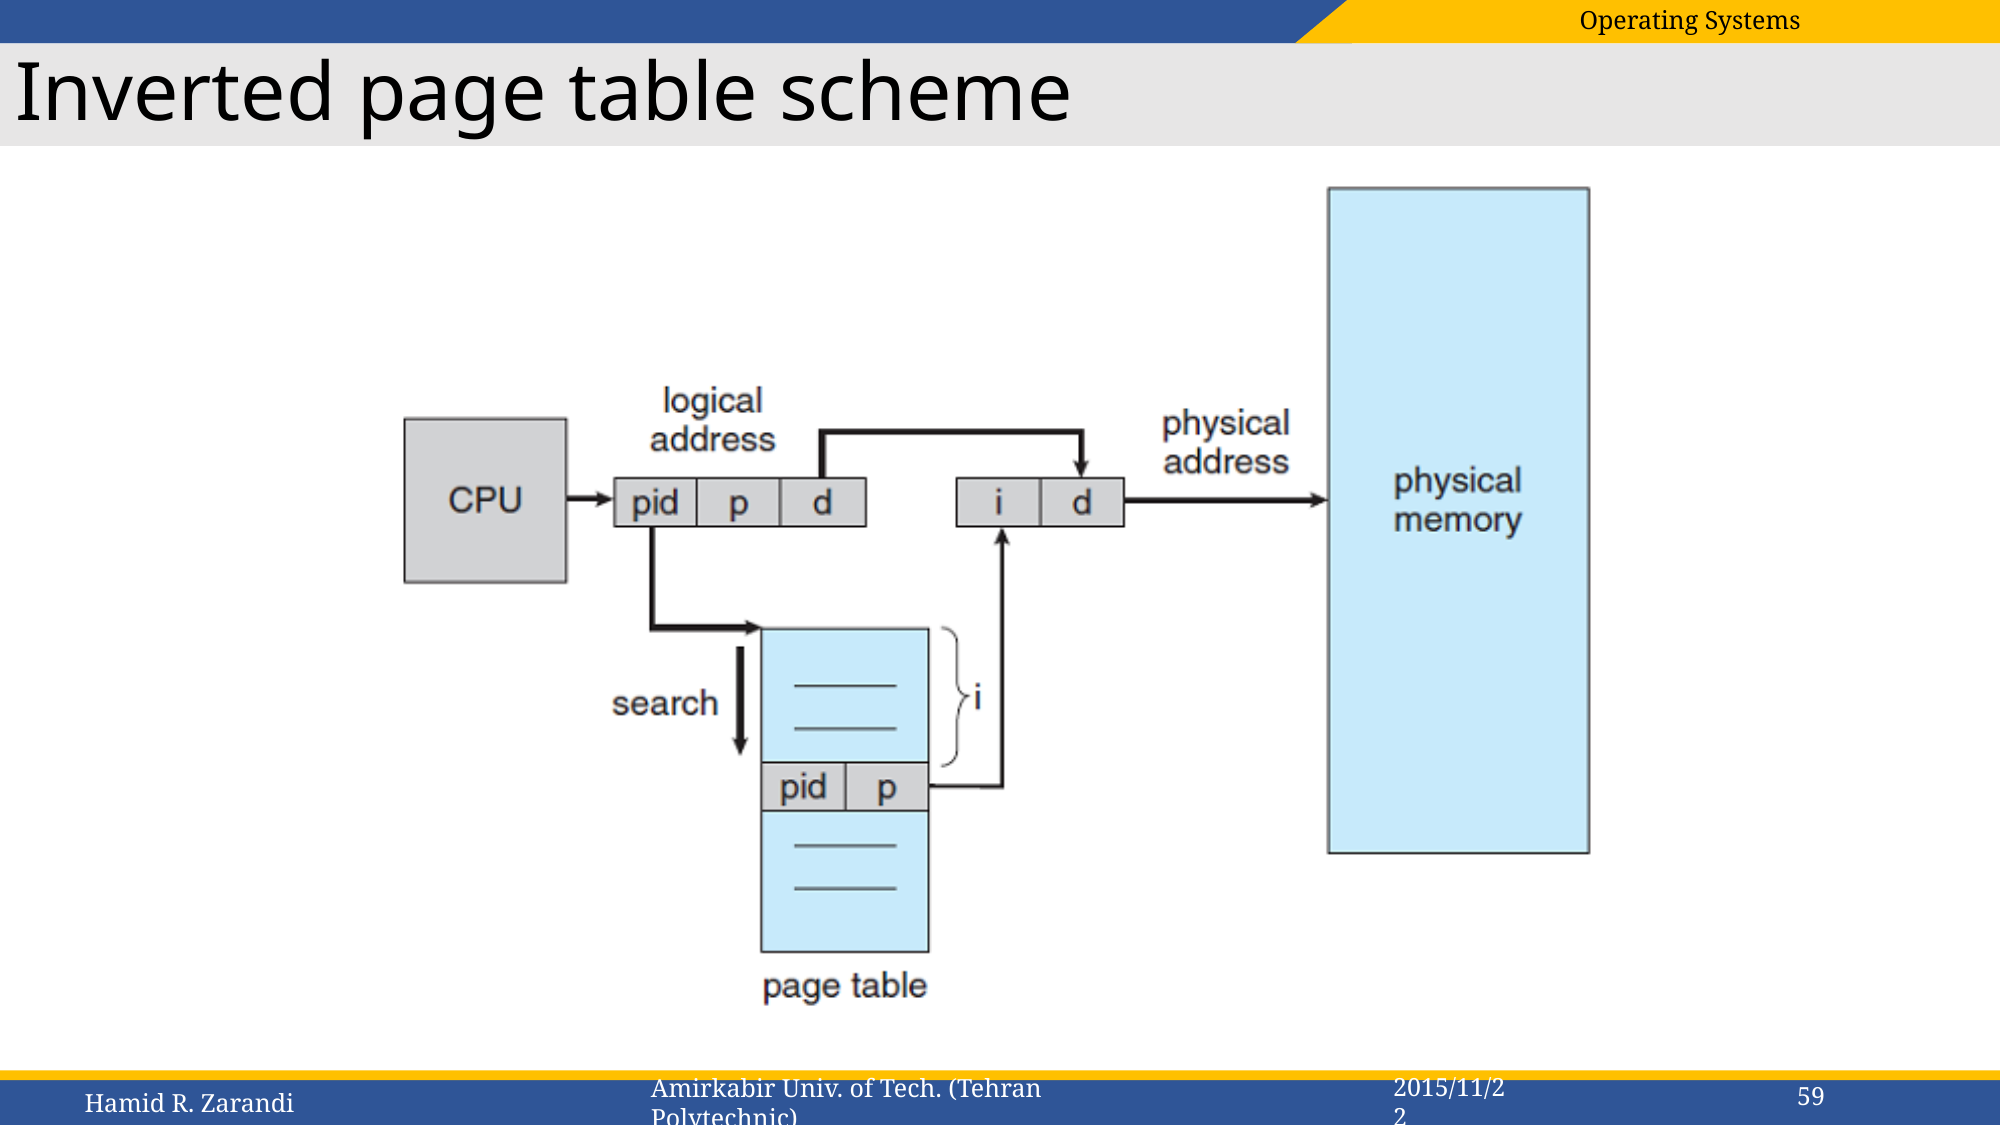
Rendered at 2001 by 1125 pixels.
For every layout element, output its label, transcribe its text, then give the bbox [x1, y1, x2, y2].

picture [396, 169, 1603, 1014]
title Inverted page table scheme [0, 43, 2000, 146]
